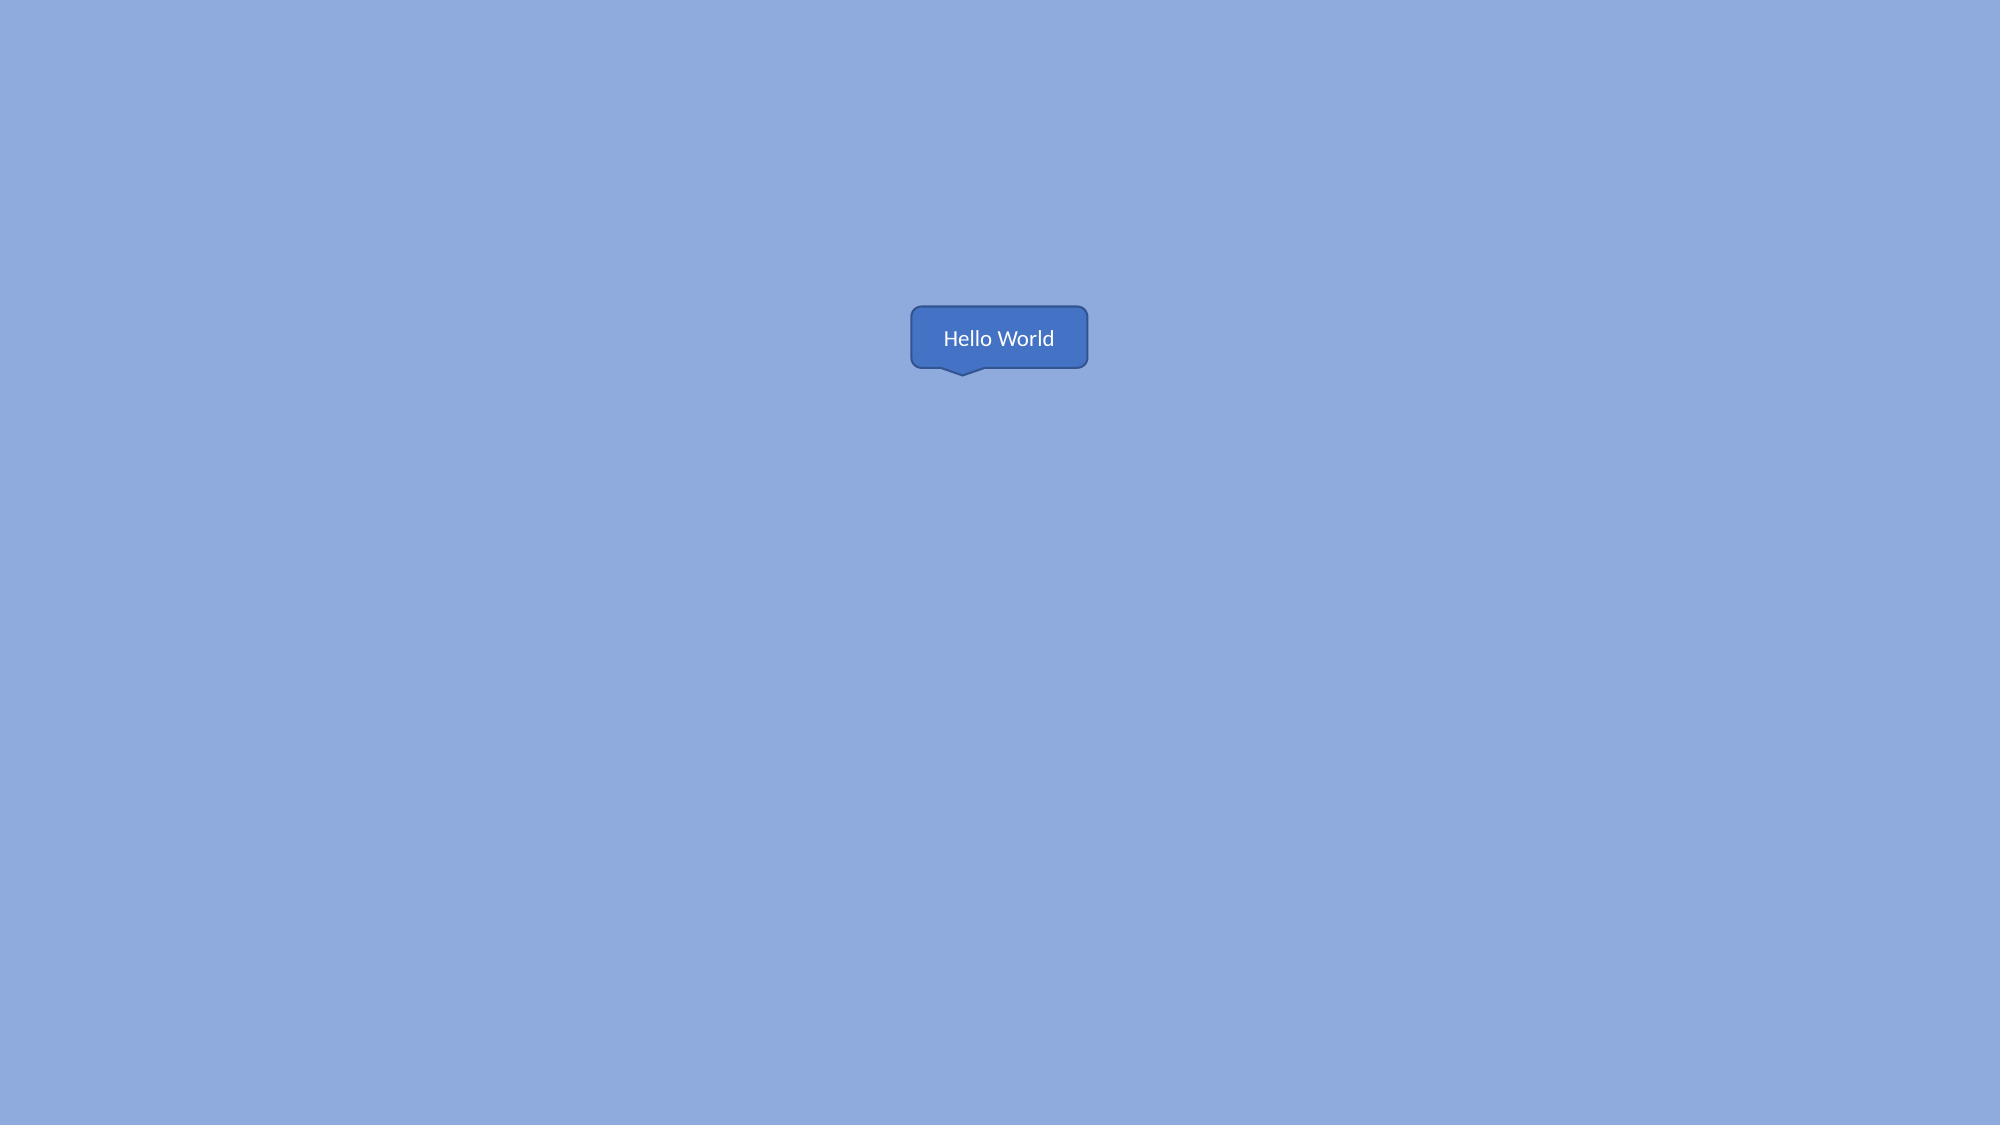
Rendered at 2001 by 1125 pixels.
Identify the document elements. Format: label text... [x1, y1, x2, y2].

text_box Hello World [910, 305, 1089, 377]
